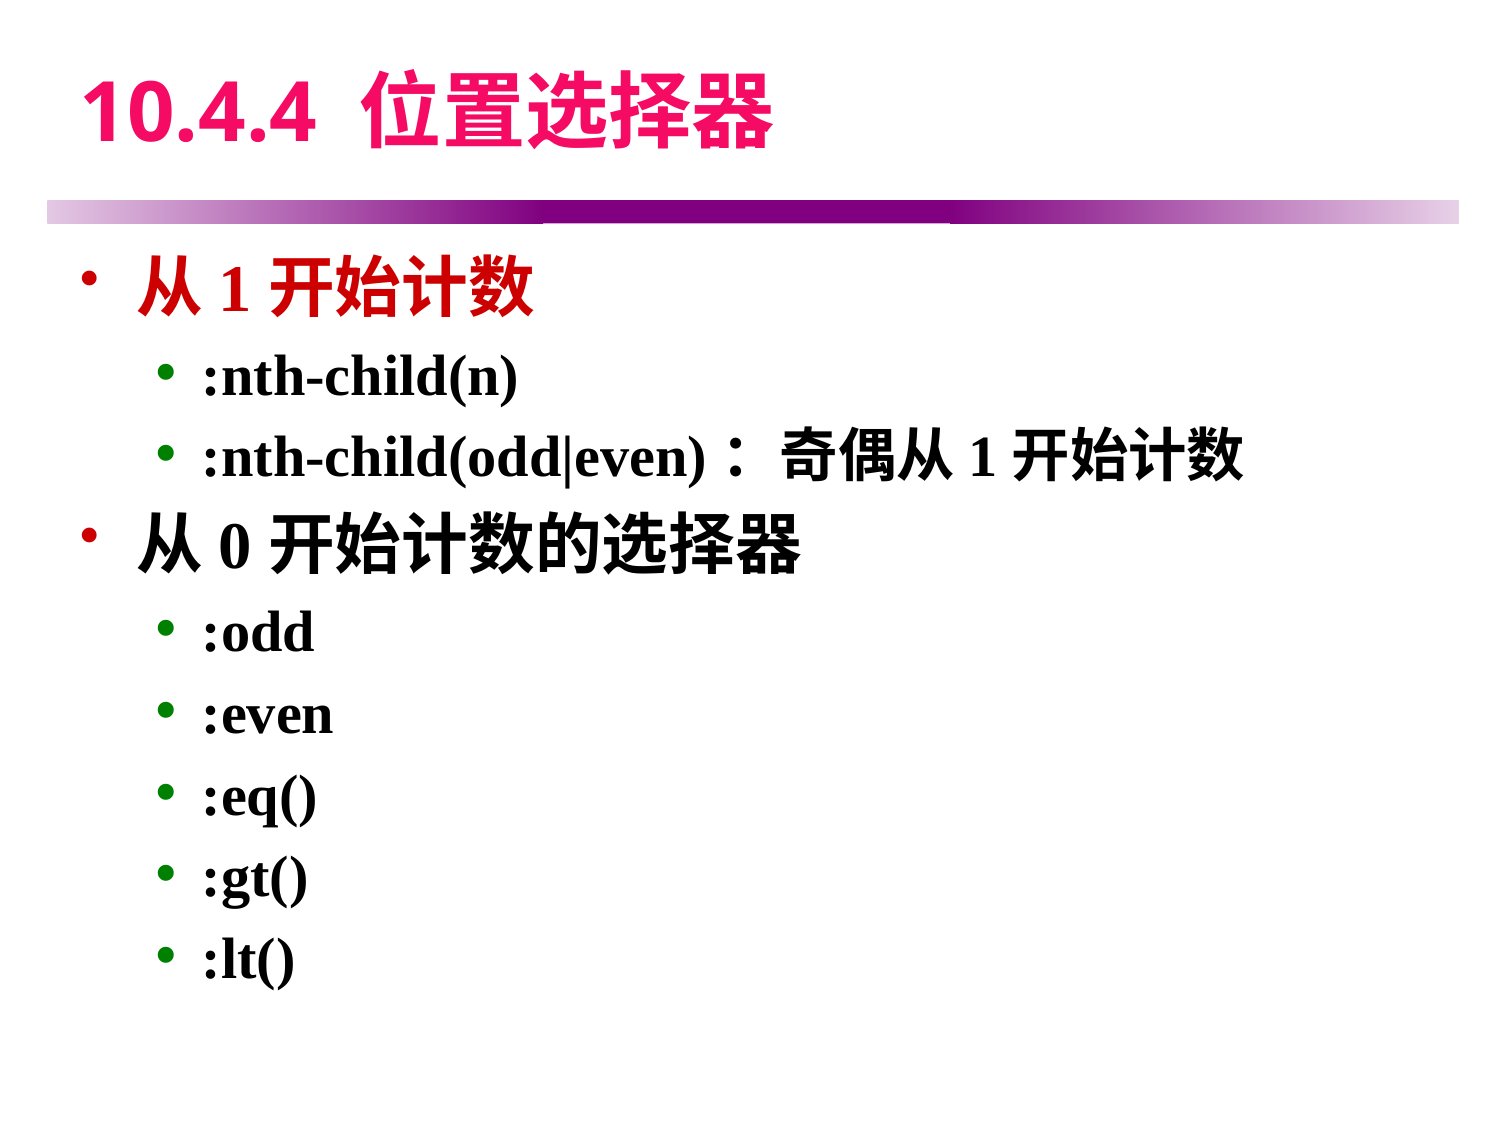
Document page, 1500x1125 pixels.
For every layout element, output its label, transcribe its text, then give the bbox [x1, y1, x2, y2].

list 从1开始计数 :nth-child(n) :nth-child(odd|even)：奇偶从1开始计数 从0开始计数的选择器 :odd :even :eq() :gt() :lt() [64, 237, 1447, 1071]
title 10.4.4 位置选择器 [64, 24, 1424, 193]
